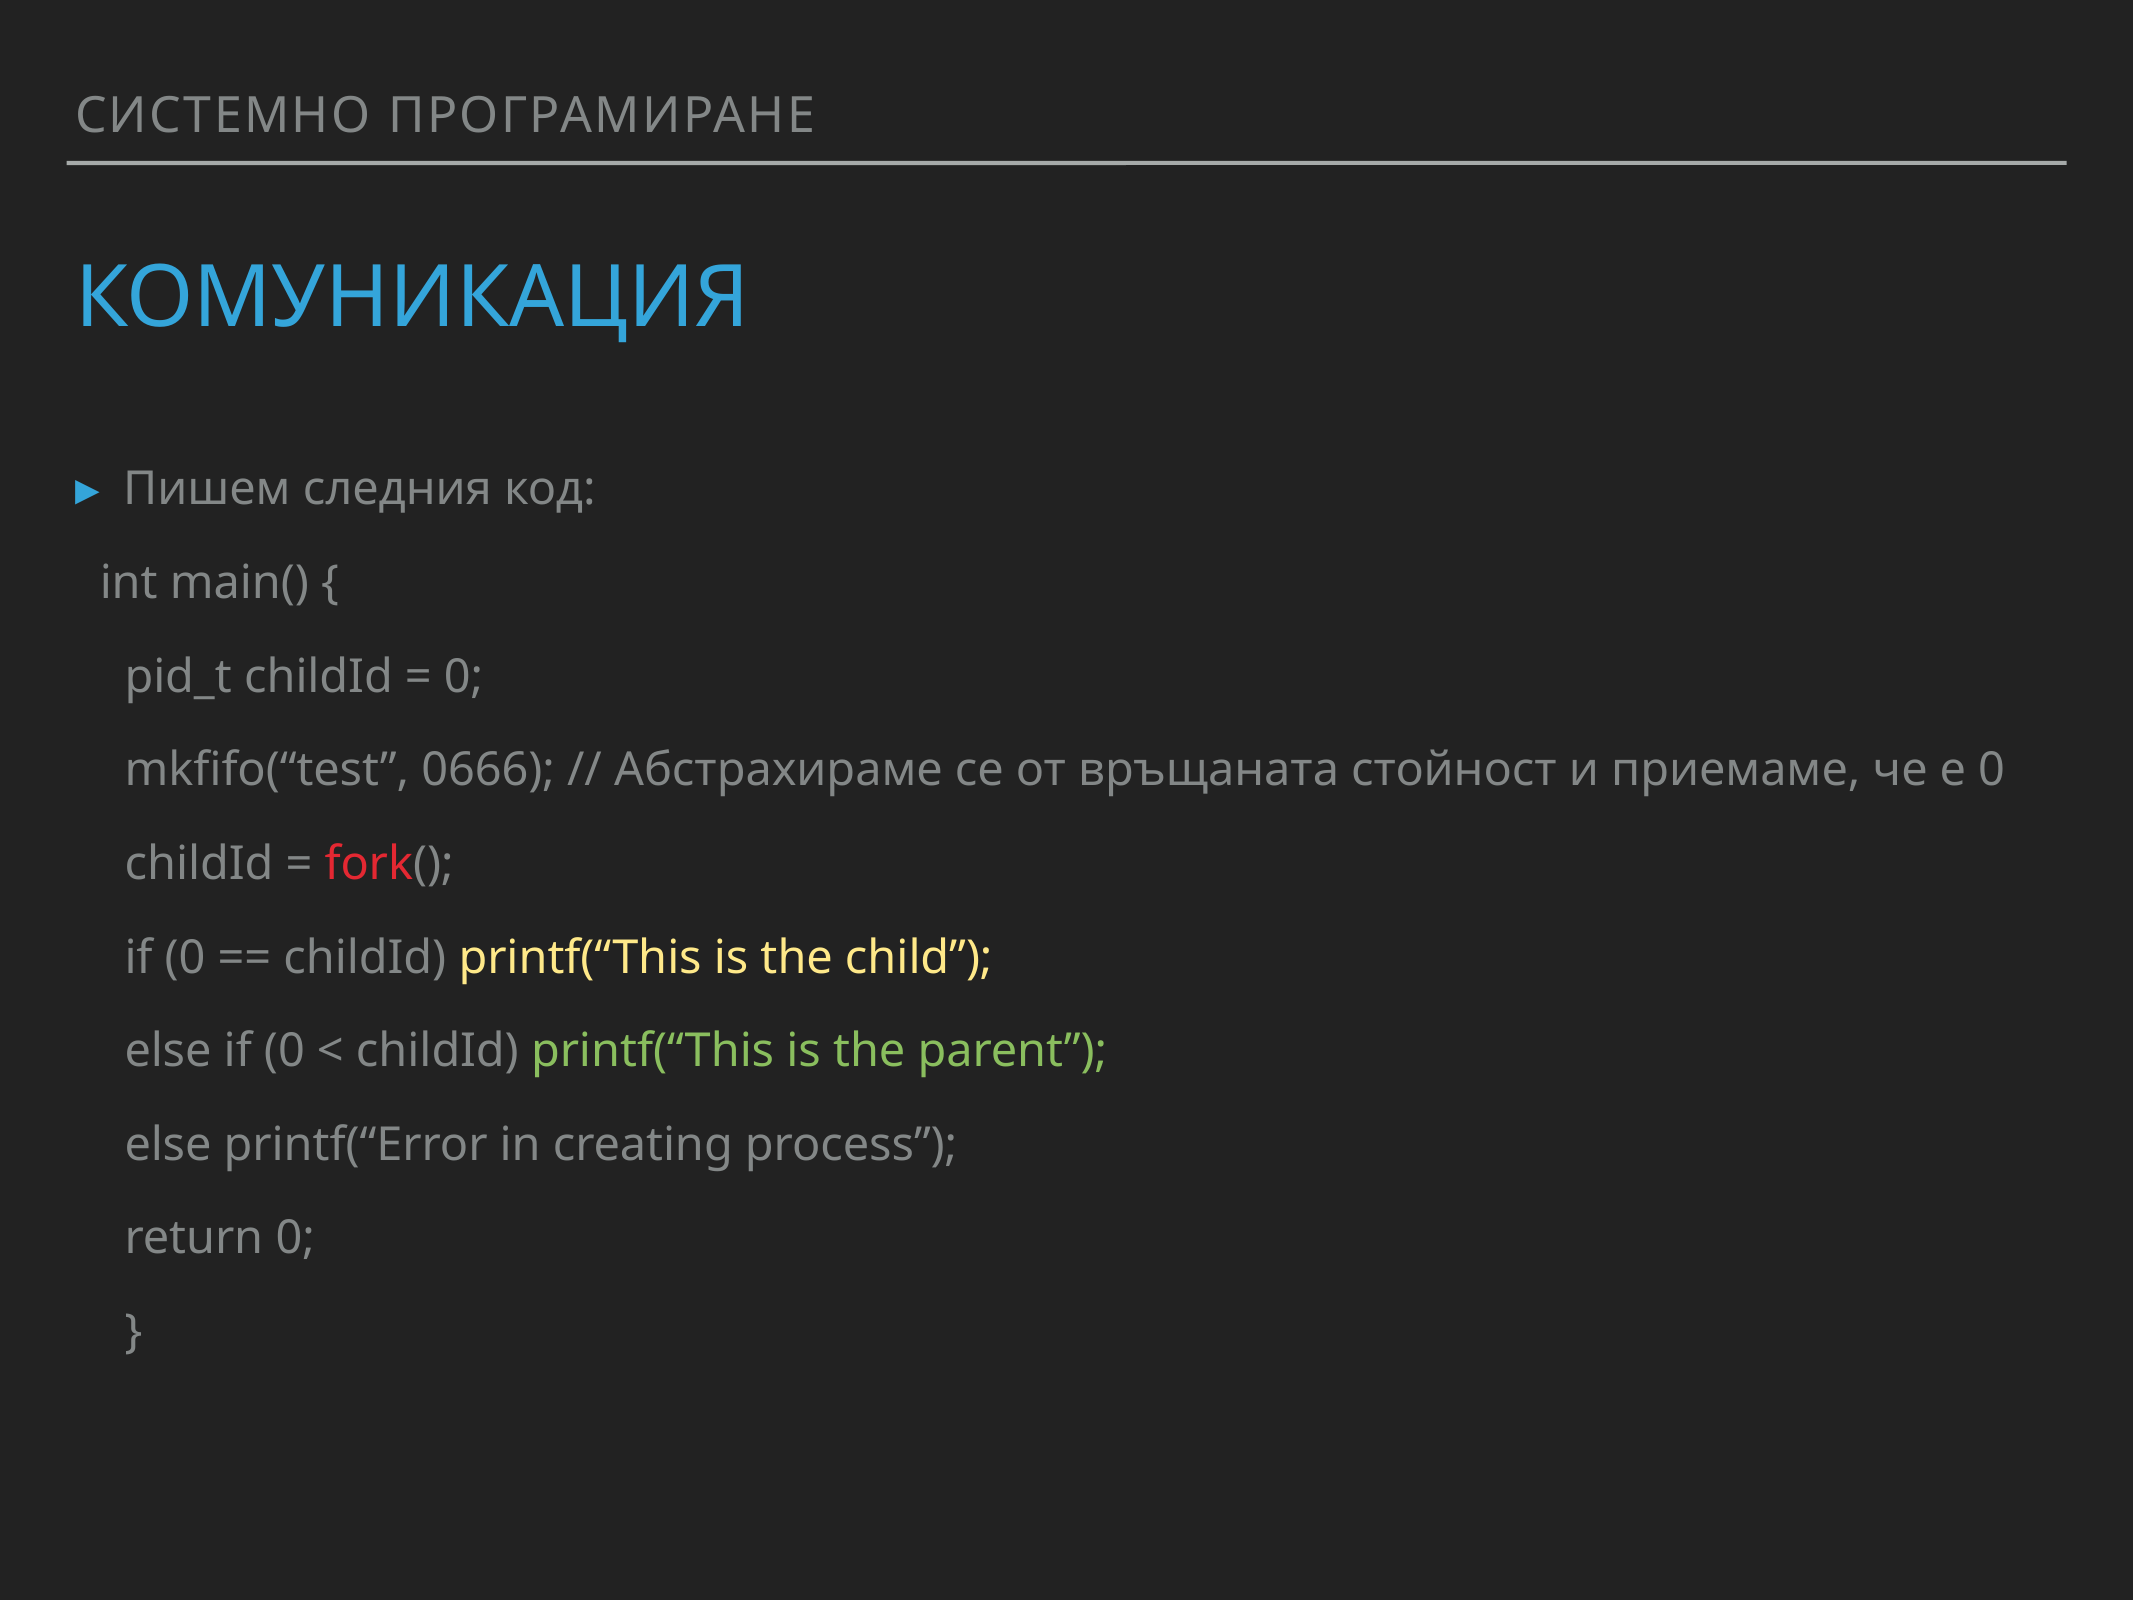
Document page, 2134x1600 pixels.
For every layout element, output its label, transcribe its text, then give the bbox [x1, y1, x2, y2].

title Комуникация [66, 251, 2068, 372]
list Пишем следния код: int main() { pid_t childId = 0; mkfifo(“test”, 0666); // Абстрахираме се от връщаната стойност и приемаме, че е 0 childId = fork(); if (0 == childId) printf(“This is the child”); else if (0 < childId) printf(“This is the parent”); else printf(“Error in creating process”); return 0; } [66, 449, 2068, 1453]
list Системно програмиране [66, 74, 1901, 151]
